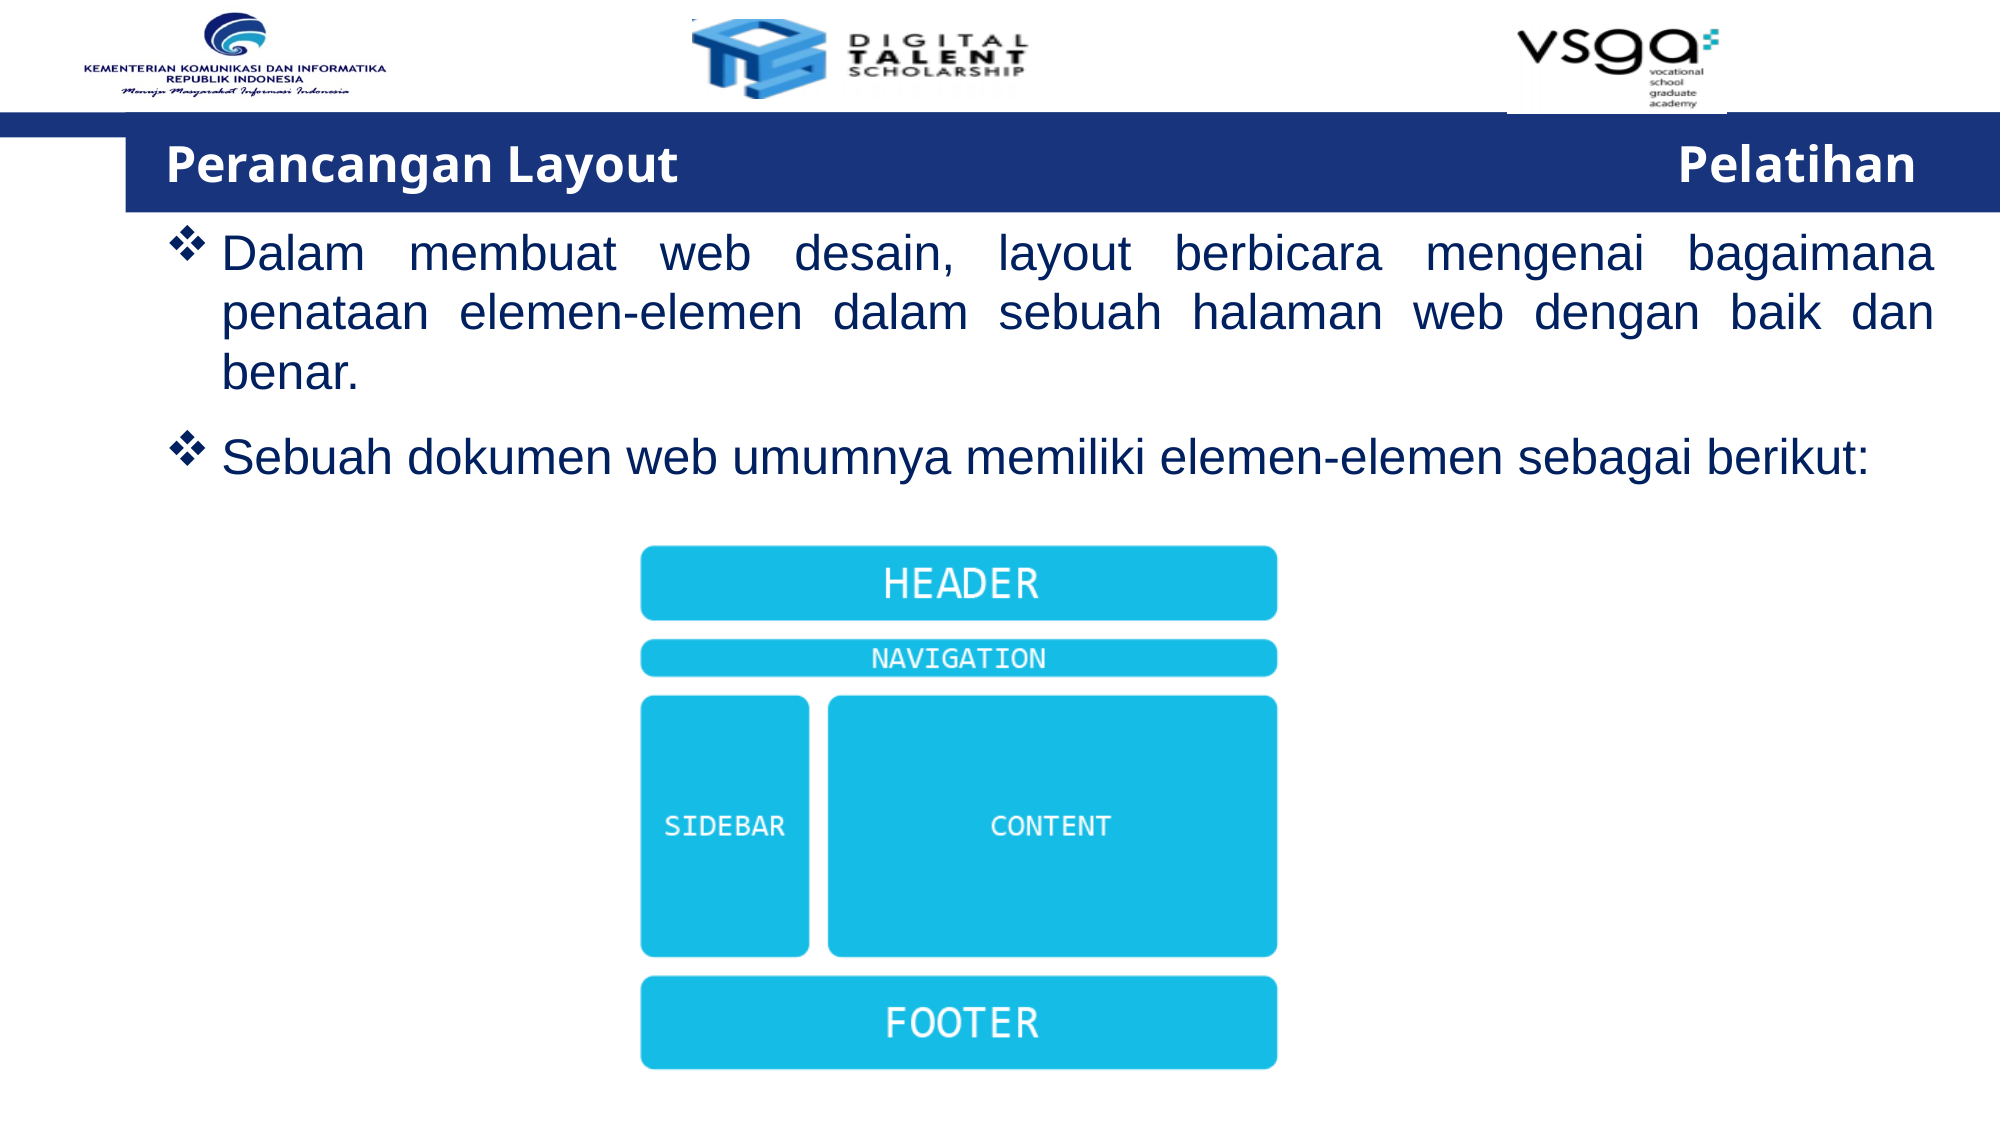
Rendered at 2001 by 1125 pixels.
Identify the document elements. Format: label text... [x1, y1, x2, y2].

picture [692, 19, 1036, 99]
picture [621, 526, 1297, 1090]
picture [66, 5, 399, 100]
picture [1507, 20, 1727, 113]
text_box Perancangan Layout Pelatihan [150, 113, 1969, 213]
list Dalam membuat web desain, layout berbicara mengenai bagaimana penataan elemen-elemen dalam sebuah halaman web dengan baik dan benar. Sebuah dokumen web umumnya memiliki elemen-elemen sebagai berikut: [149, 212, 1951, 528]
